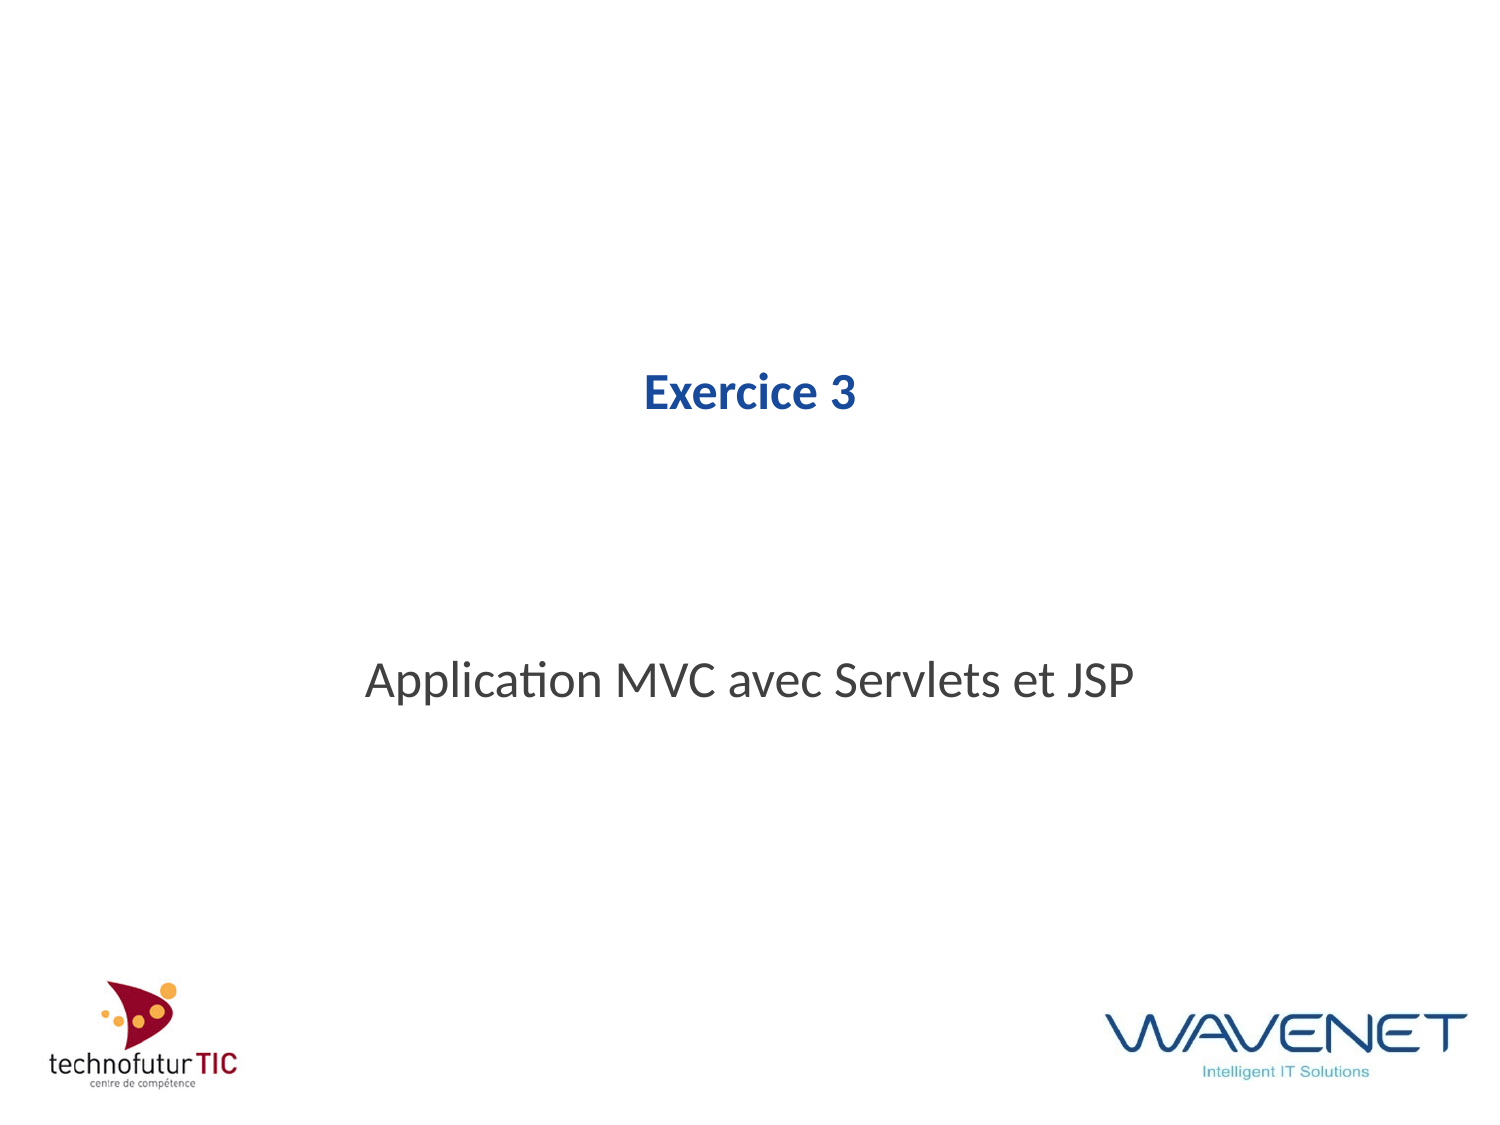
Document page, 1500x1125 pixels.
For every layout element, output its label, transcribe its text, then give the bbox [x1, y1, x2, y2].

picture [41, 970, 245, 1094]
title Exercice 3 [112, 349, 1388, 591]
subtitle Application MVC avec Servlets et JSP [224, 637, 1276, 926]
picture [1103, 1012, 1469, 1081]
